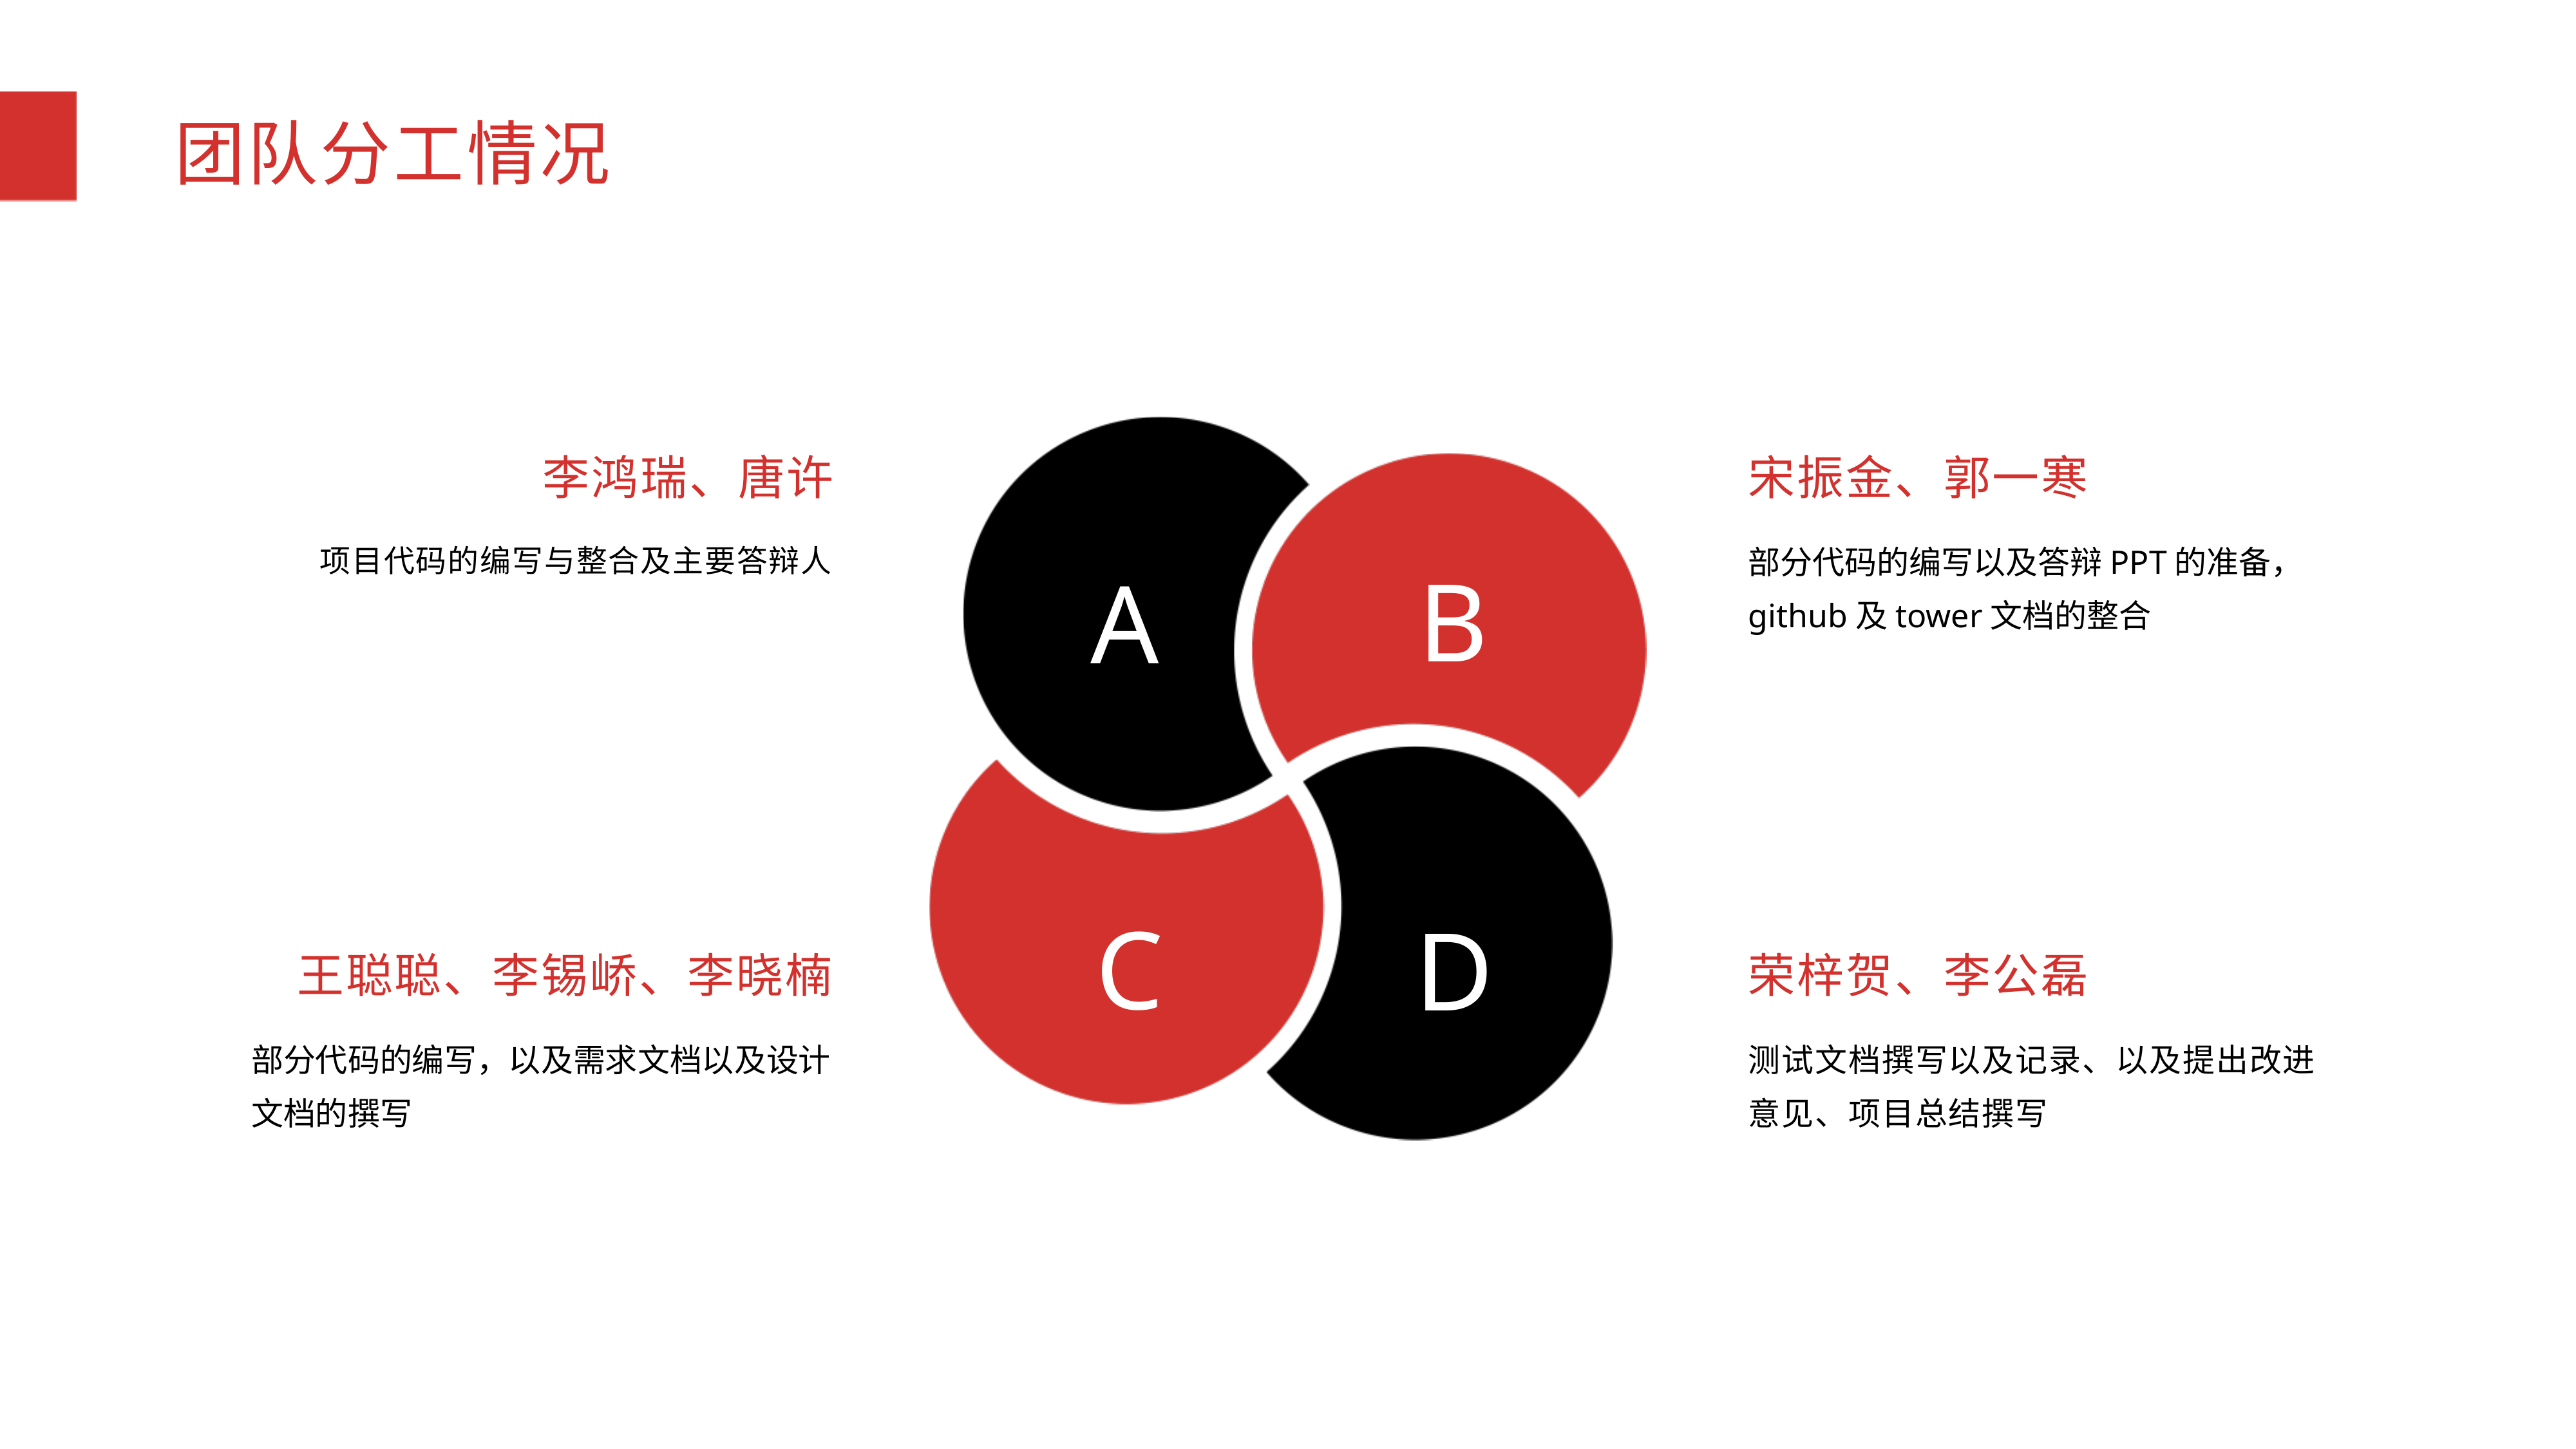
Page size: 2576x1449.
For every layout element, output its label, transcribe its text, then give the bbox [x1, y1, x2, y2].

picture [929, 417, 1647, 1141]
text_box 部分代码的编写，以及需求文档以及设计文档的撰写 [242, 1020, 843, 1120]
text_box 李鸿瑞、唐许 [426, 443, 844, 500]
picture [0, 91, 77, 202]
text_box 宋振金、郭一寒 [1738, 443, 2197, 500]
text_box 部分代码的编写以及答辩PPT的准备，github及tower文档的整合 [1739, 522, 2339, 622]
text_box 测试文档撰写以及记录、以及提出改进意见、项目总结撰写 [1739, 1020, 2339, 1120]
text_box 团队分工情况 [165, 104, 683, 189]
text_box 王聪聪、李锡峤、李晓楠 [178, 941, 842, 998]
text_box 荣梓贺、李公磊 [1738, 941, 2197, 998]
text_box 项目代码的编写与整合及主要答辩人 [241, 522, 842, 622]
